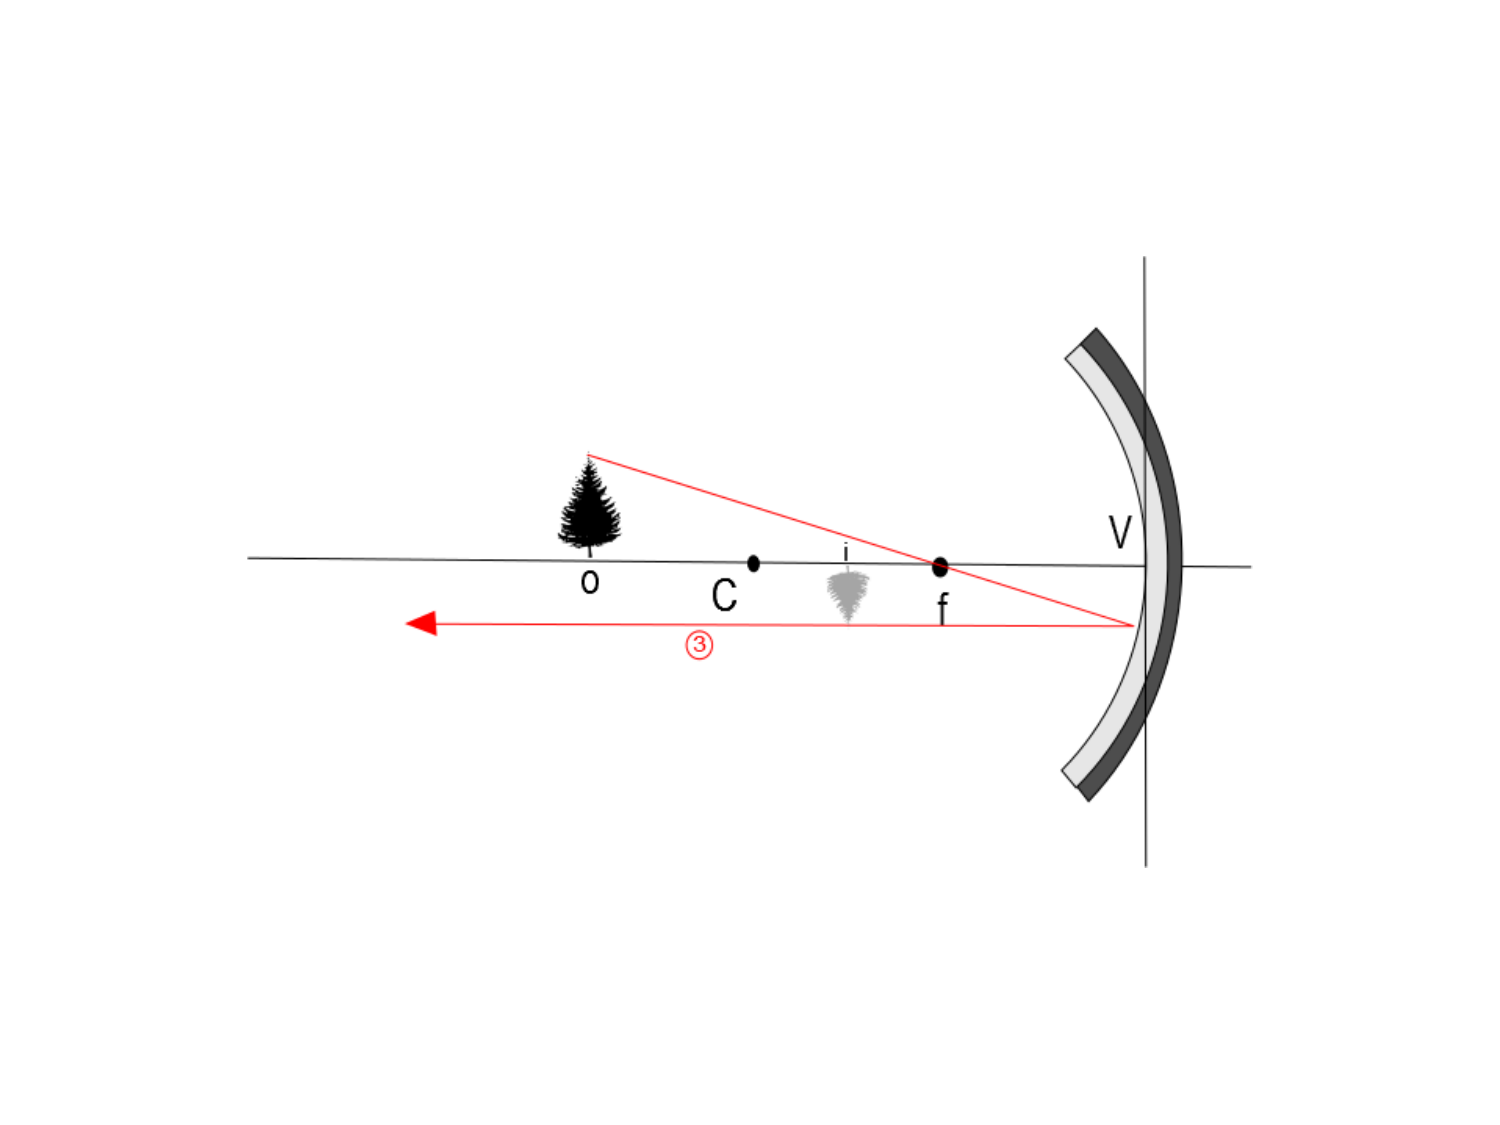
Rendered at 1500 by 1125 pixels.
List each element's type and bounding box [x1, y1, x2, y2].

picture [247, 256, 1253, 869]
